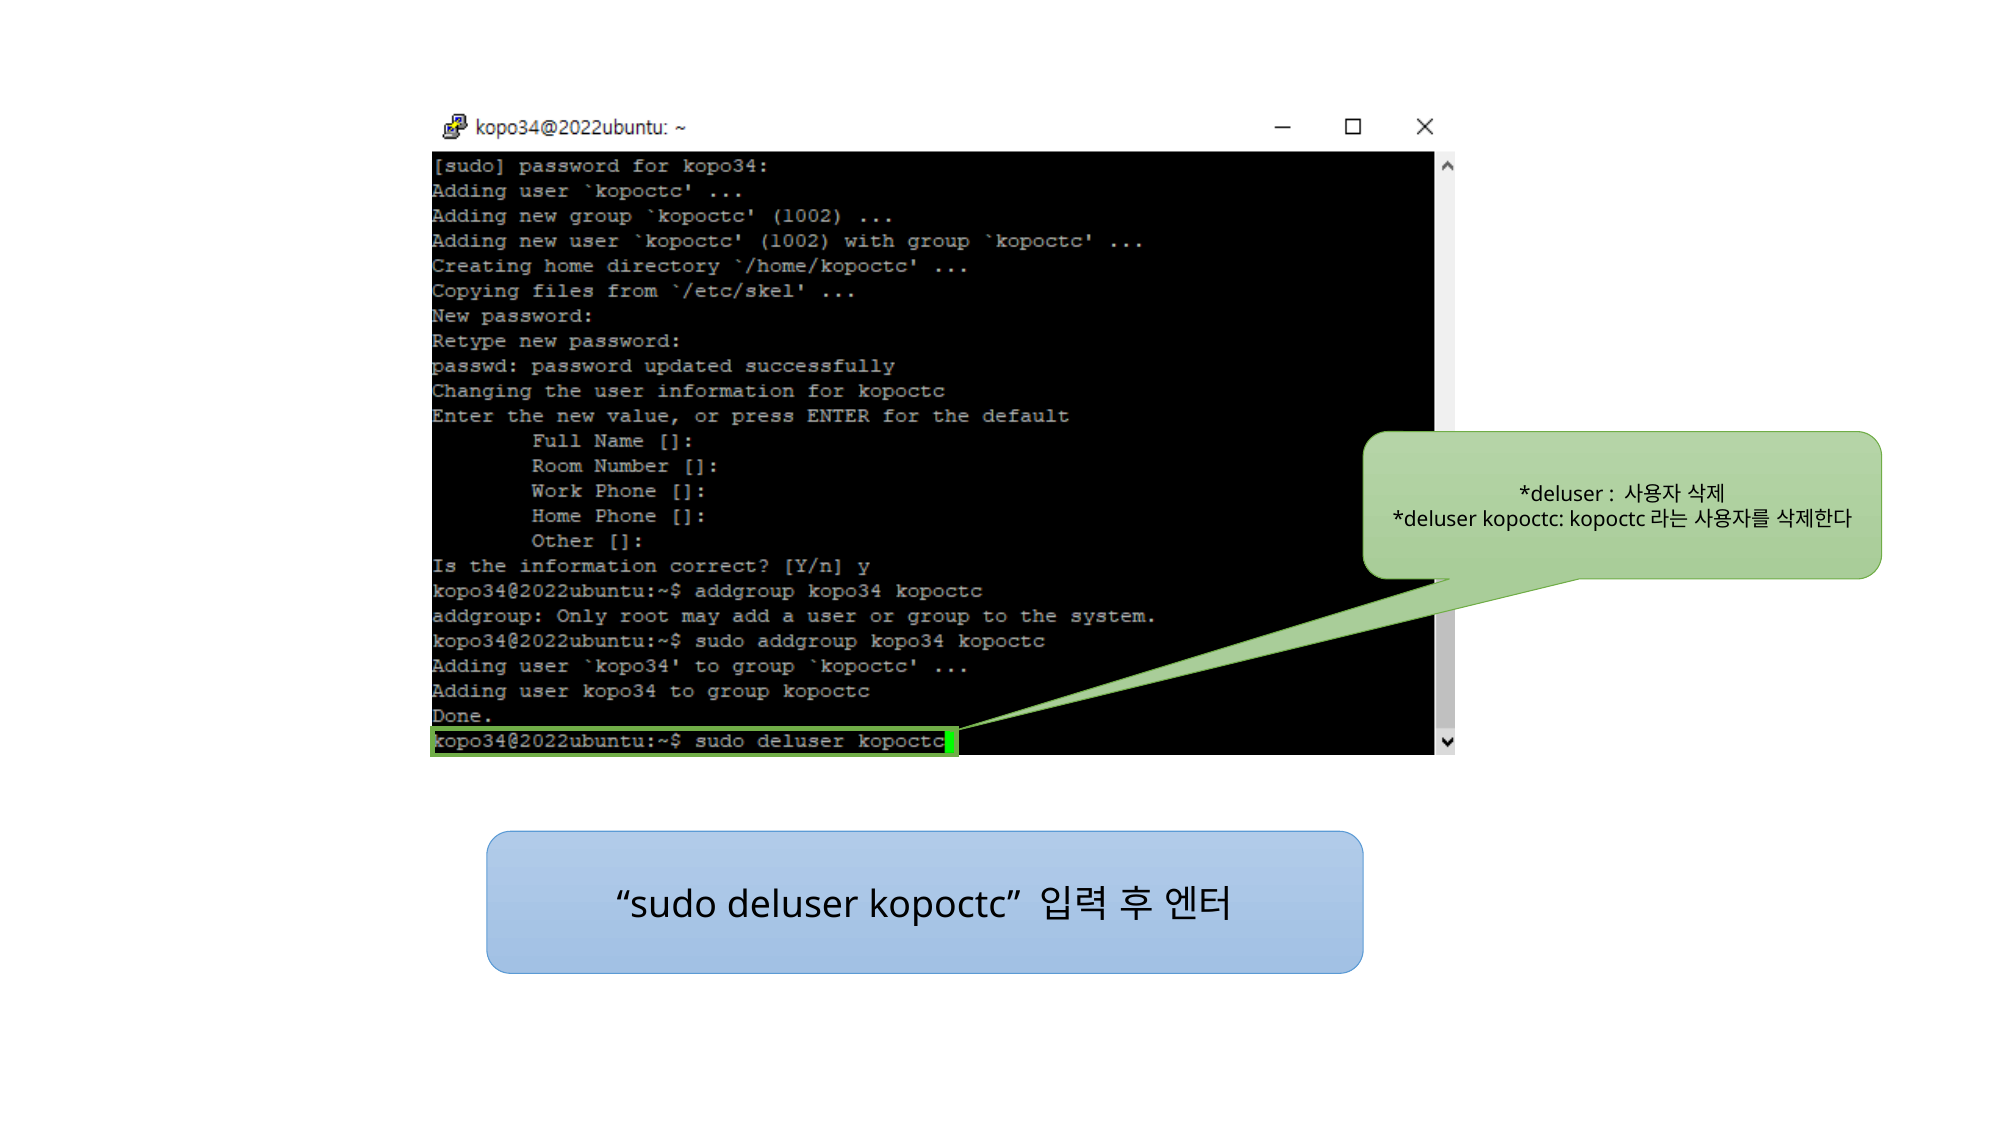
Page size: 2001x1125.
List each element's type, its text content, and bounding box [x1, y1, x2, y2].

text_box *deluser : 사용자 삭제 *deluser kopoctc: kopoctc라는 사용자를 삭제한다 [1455, 431, 1883, 610]
text_box “sudo deluser kopoctc” 입력 후 엔터 [486, 830, 1364, 974]
picture [432, 108, 1455, 755]
